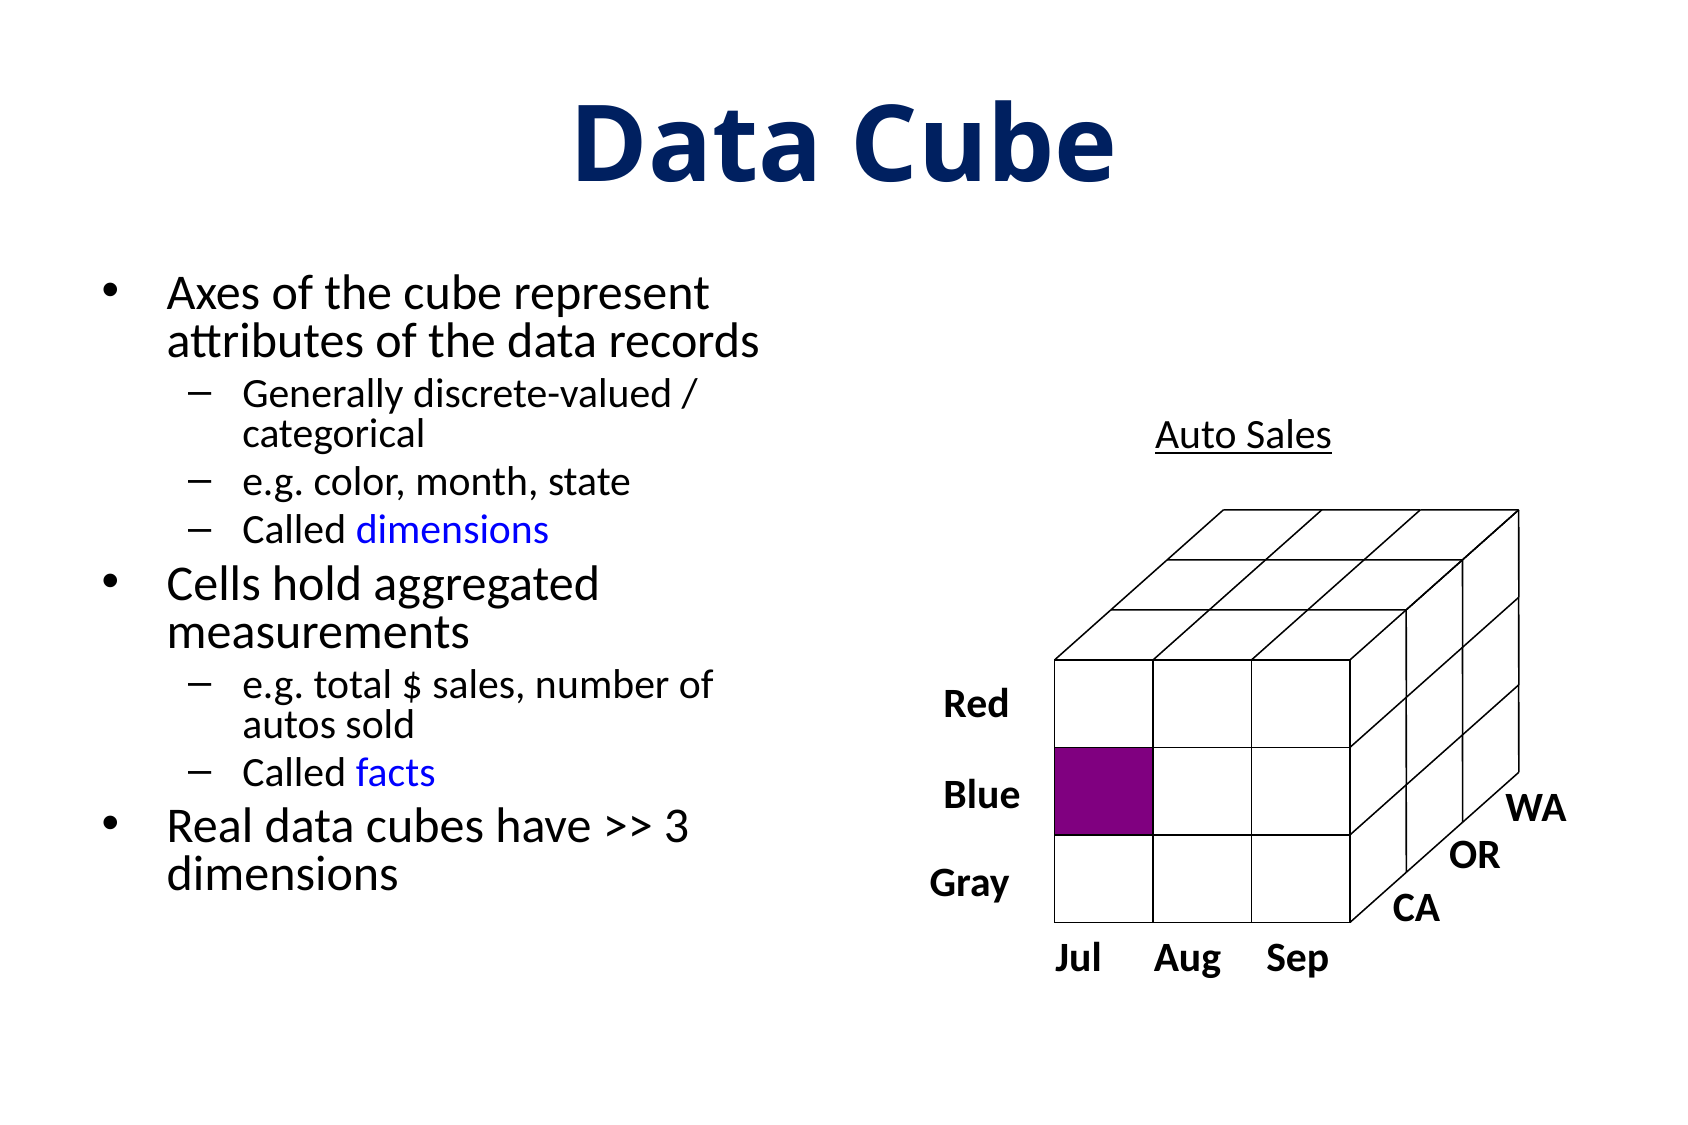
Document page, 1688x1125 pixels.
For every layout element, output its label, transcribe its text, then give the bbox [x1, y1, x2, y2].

text_box Blue [928, 759, 1036, 825]
text_box Auto Sales [1140, 399, 1347, 465]
text_box [1153, 747, 1251, 834]
text_box [1153, 834, 1251, 922]
text_box OR [1434, 819, 1561, 885]
text_box [1251, 834, 1350, 922]
text_box Jul [1040, 922, 1139, 988]
text_box CA [1378, 872, 1505, 938]
list Axes of the cube represent attributes of the data records Generally discrete-valued / categorical e.g. color, month, state Called dimensions Cells hold aggregated measurements e.g. total $ sales, number of autos sold Called facts Real data cubes have >> 3 dimensions [84, 262, 830, 1005]
text_box [1251, 747, 1350, 834]
text_box [1054, 834, 1153, 922]
text_box [1153, 659, 1251, 747]
text_box [1054, 747, 1153, 834]
text_box [1251, 659, 1350, 747]
text_box Red [928, 668, 1025, 733]
text_box Aug [1139, 922, 1251, 988]
text_box Gray [914, 847, 1025, 913]
text_box WA [1490, 772, 1618, 838]
text_box Sep [1251, 922, 1379, 988]
title Data Cube [84, 45, 1604, 233]
text_box [1054, 659, 1153, 747]
